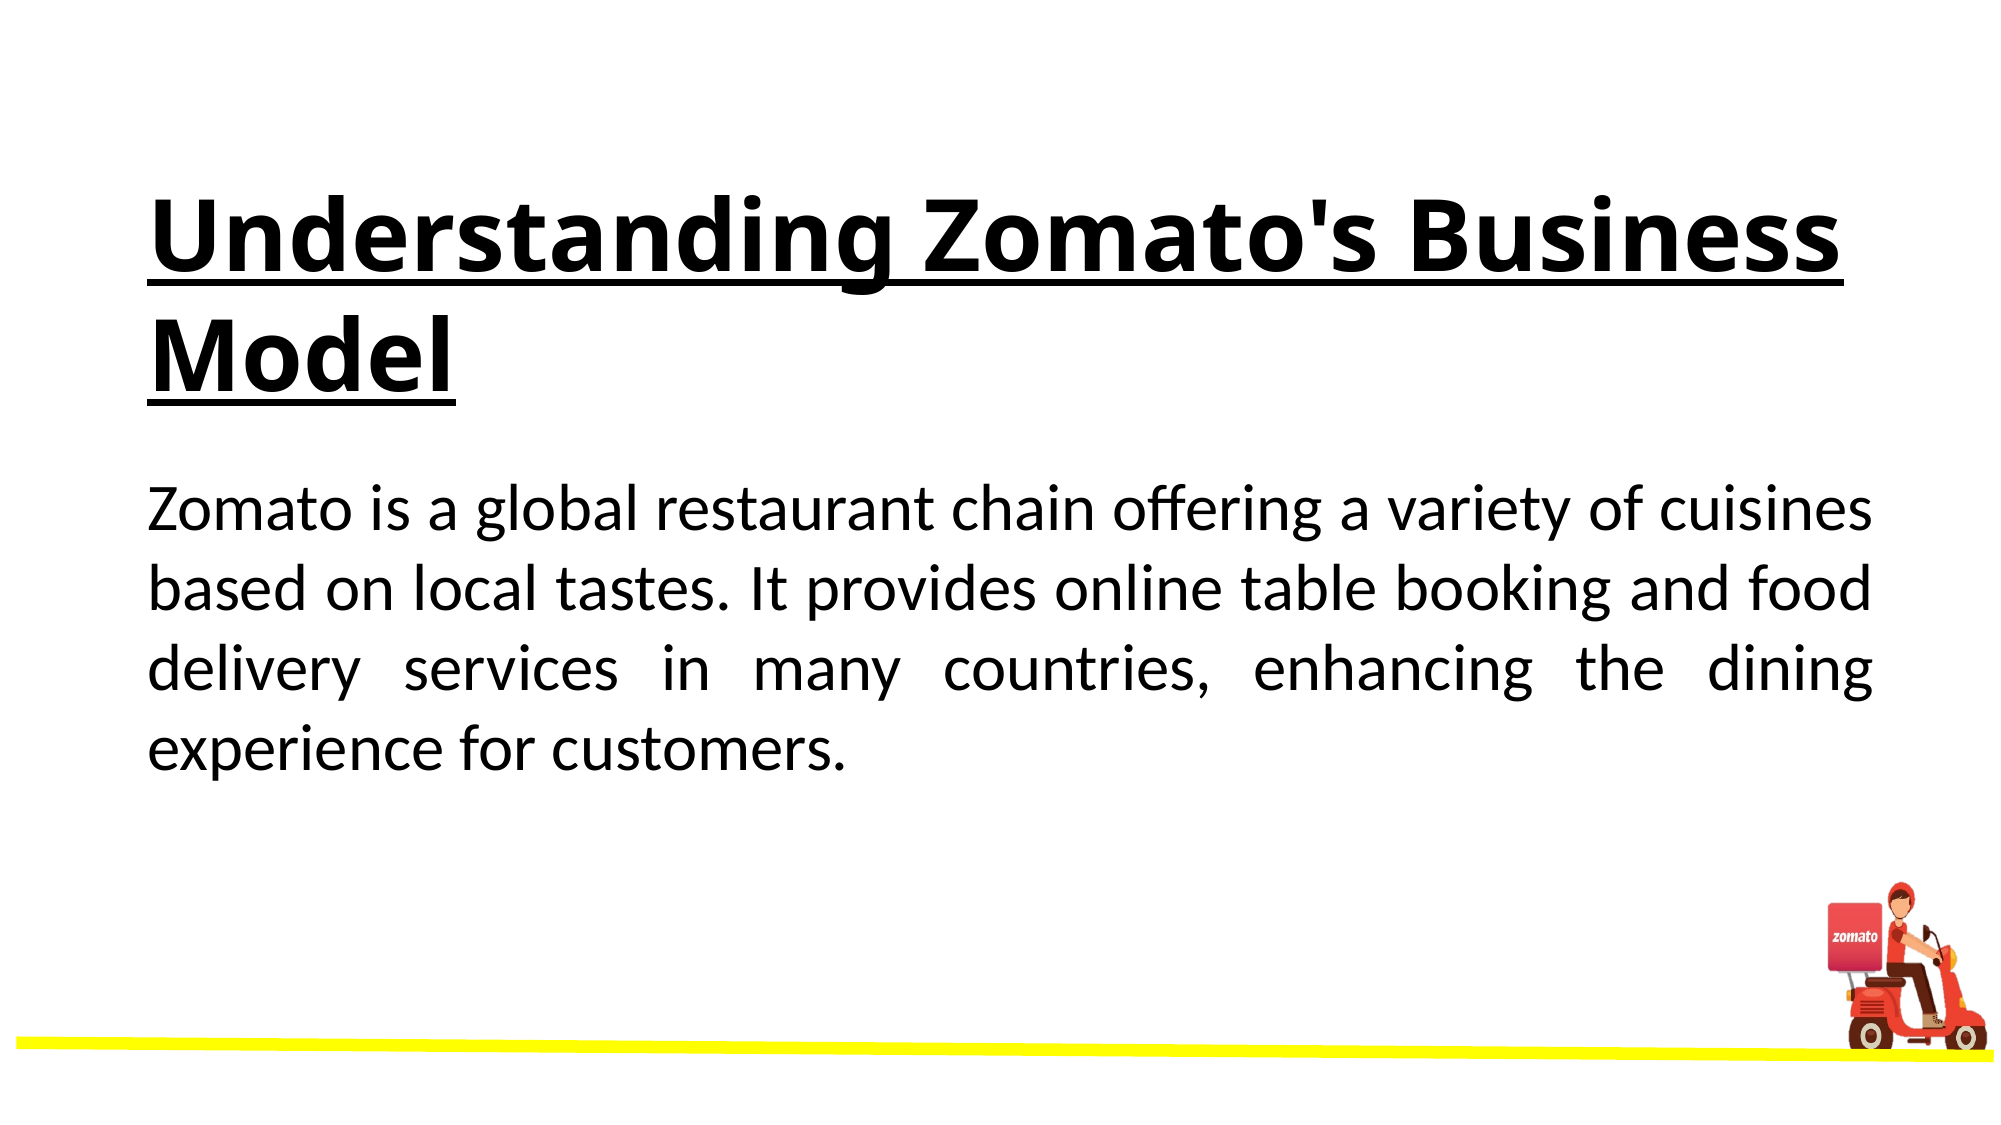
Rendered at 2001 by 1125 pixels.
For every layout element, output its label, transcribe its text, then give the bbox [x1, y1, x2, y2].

text_box Zomato is a global restaurant chain offering a variety of cuisines based on local tastes. It provides online table booking and food delivery services in many countries, enhancing the dining experience for customers. [132, 456, 1890, 791]
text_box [16, 864, 2000, 1077]
text_box Understanding Zomato's Business Model [132, 163, 1890, 419]
